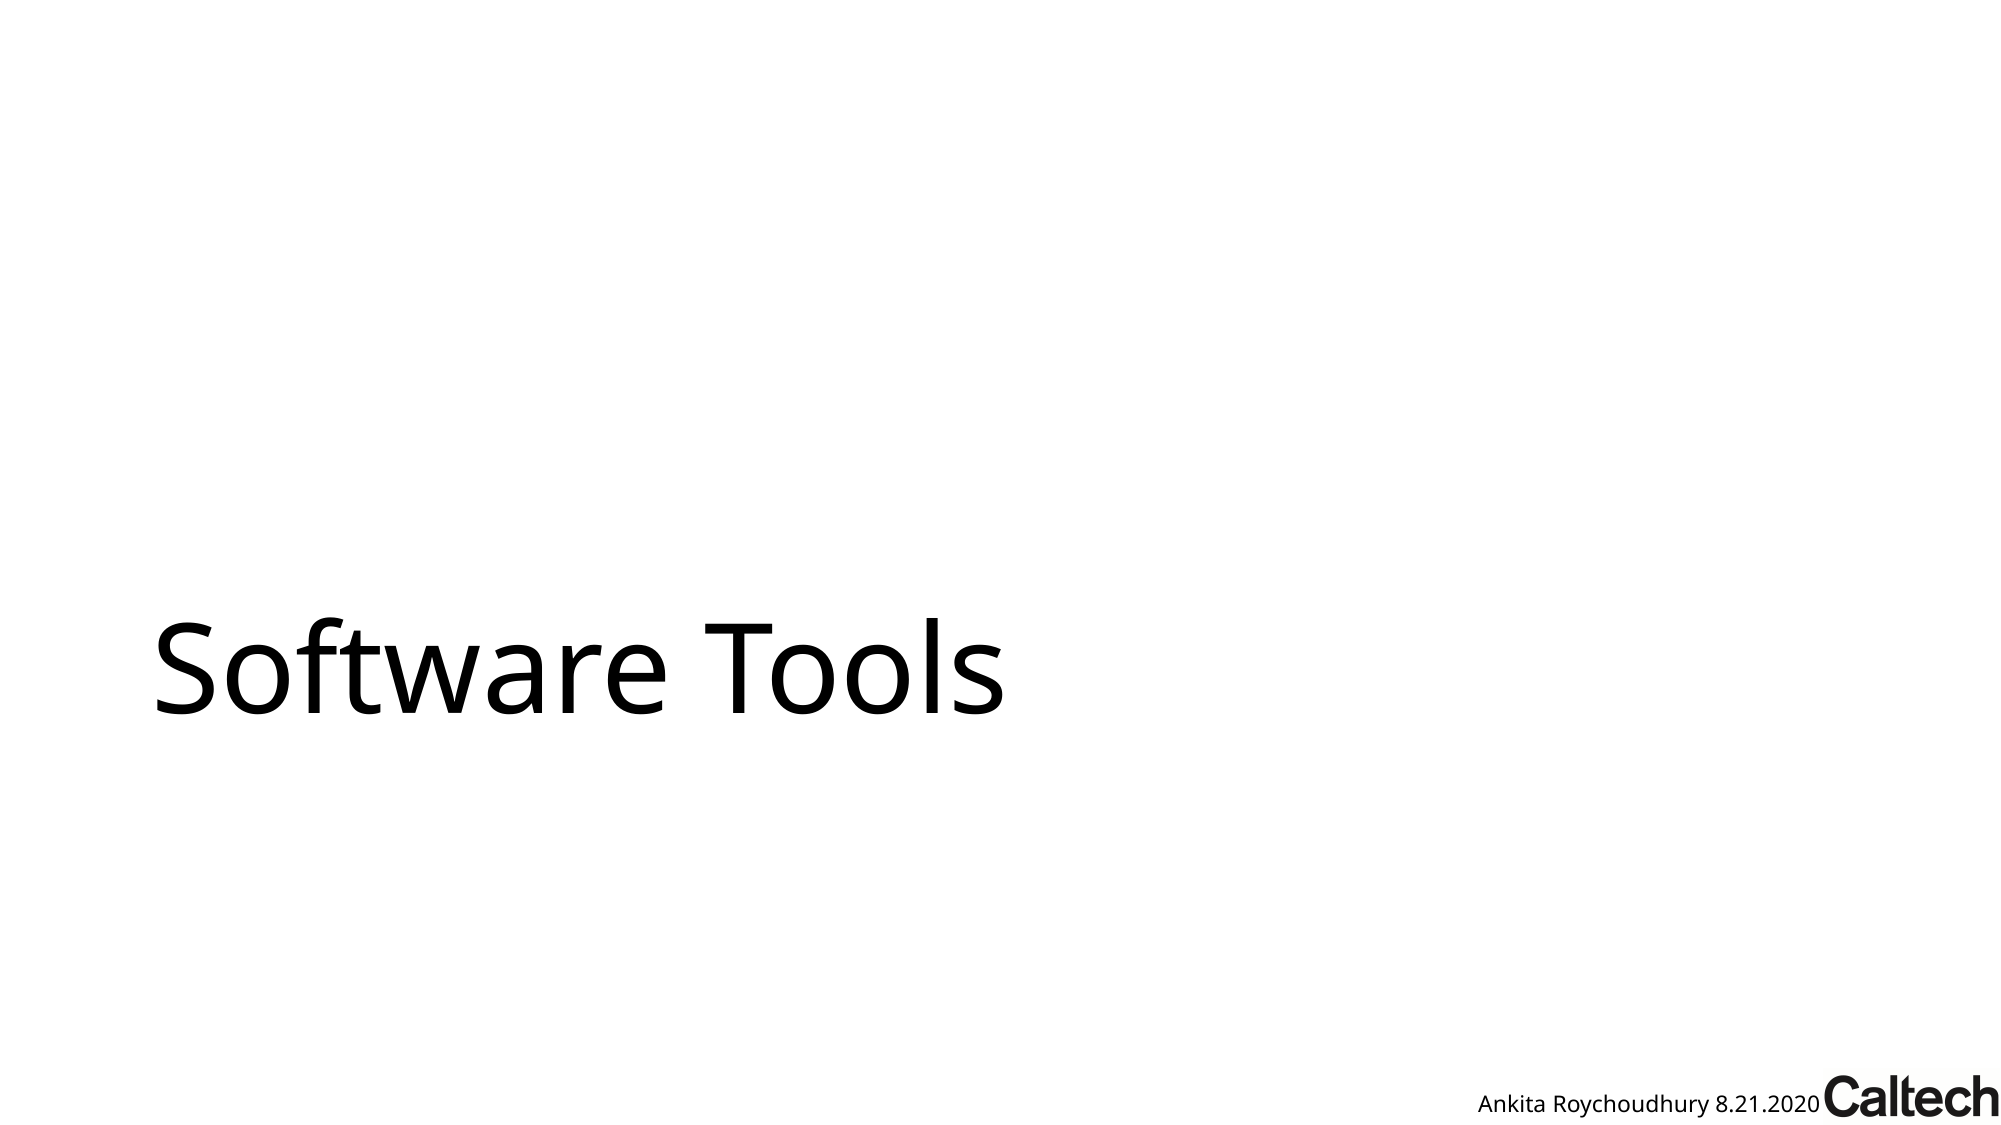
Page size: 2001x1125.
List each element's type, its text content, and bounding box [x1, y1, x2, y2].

picture [1823, 1068, 2000, 1125]
title Software Tools [136, 280, 1862, 749]
